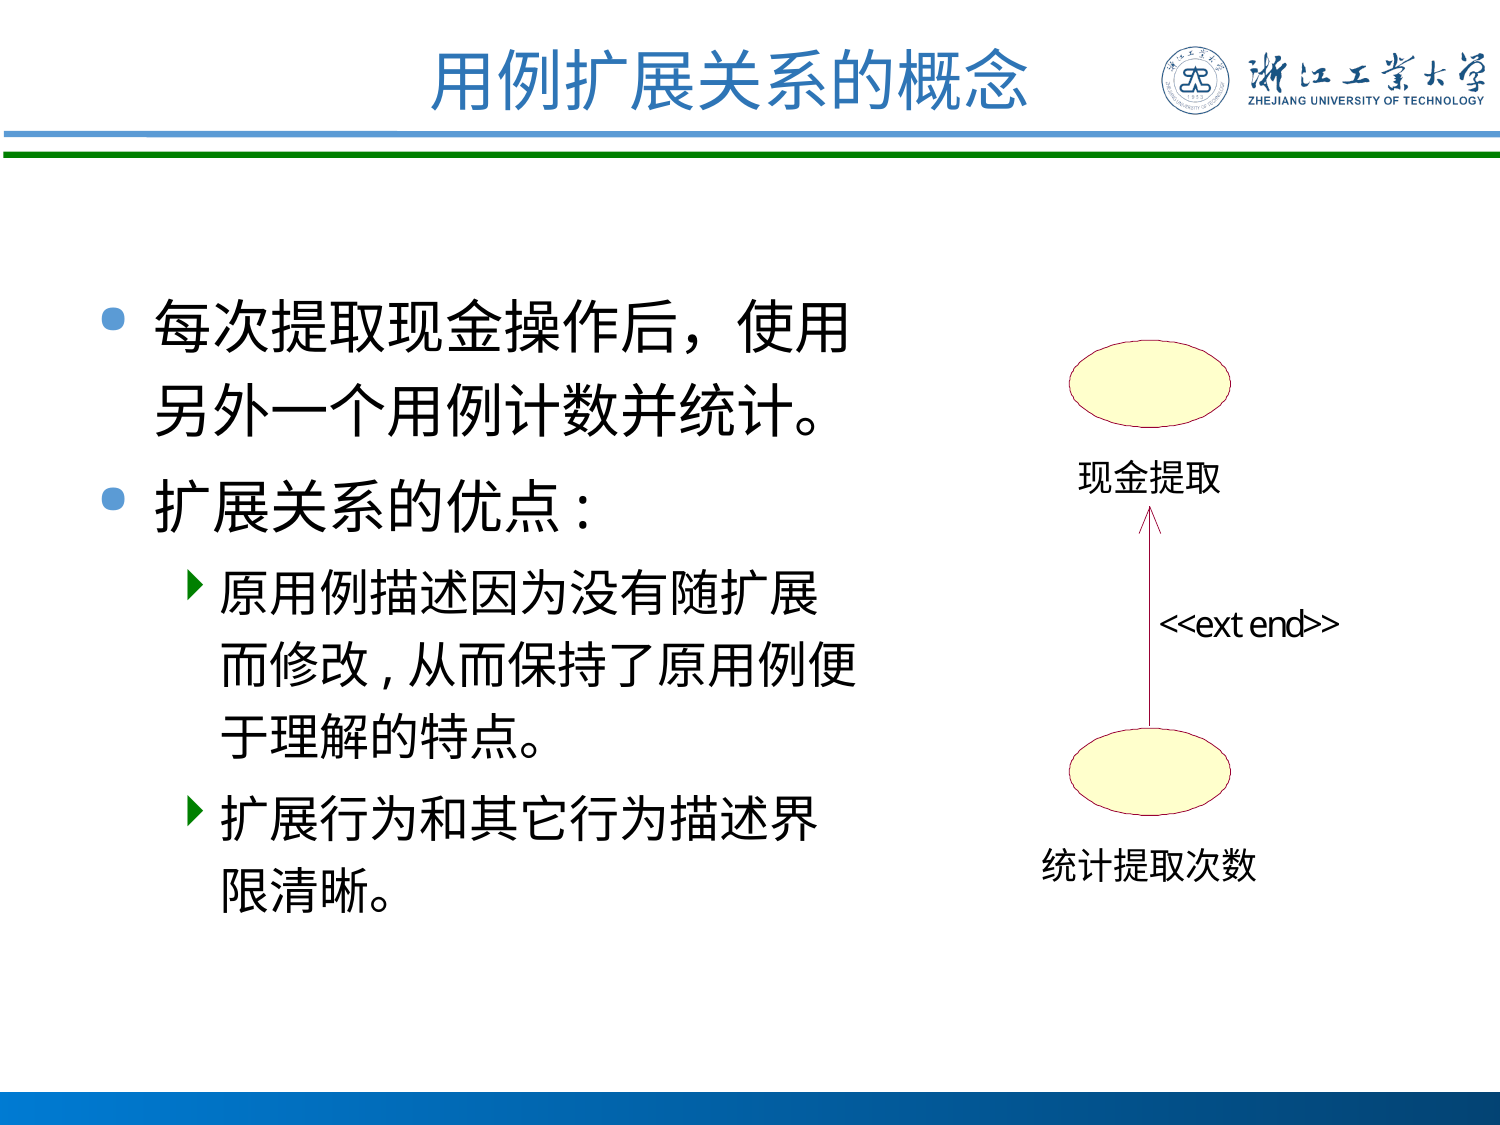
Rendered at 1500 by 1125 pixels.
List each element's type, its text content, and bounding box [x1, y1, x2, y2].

list 每次提取现金操作后，使用另外一个用例计数并统计。 扩展关系的优点: 原用例描述因为没有随扩展而修改,从而保持了原用例便于理解的特点。 扩展行为和其它行为描述界限清晰。 [82, 268, 885, 945]
picture [1144, 27, 1500, 129]
title 用例扩展关系的概念 [92, 0, 1369, 127]
picture [899, 306, 1401, 945]
